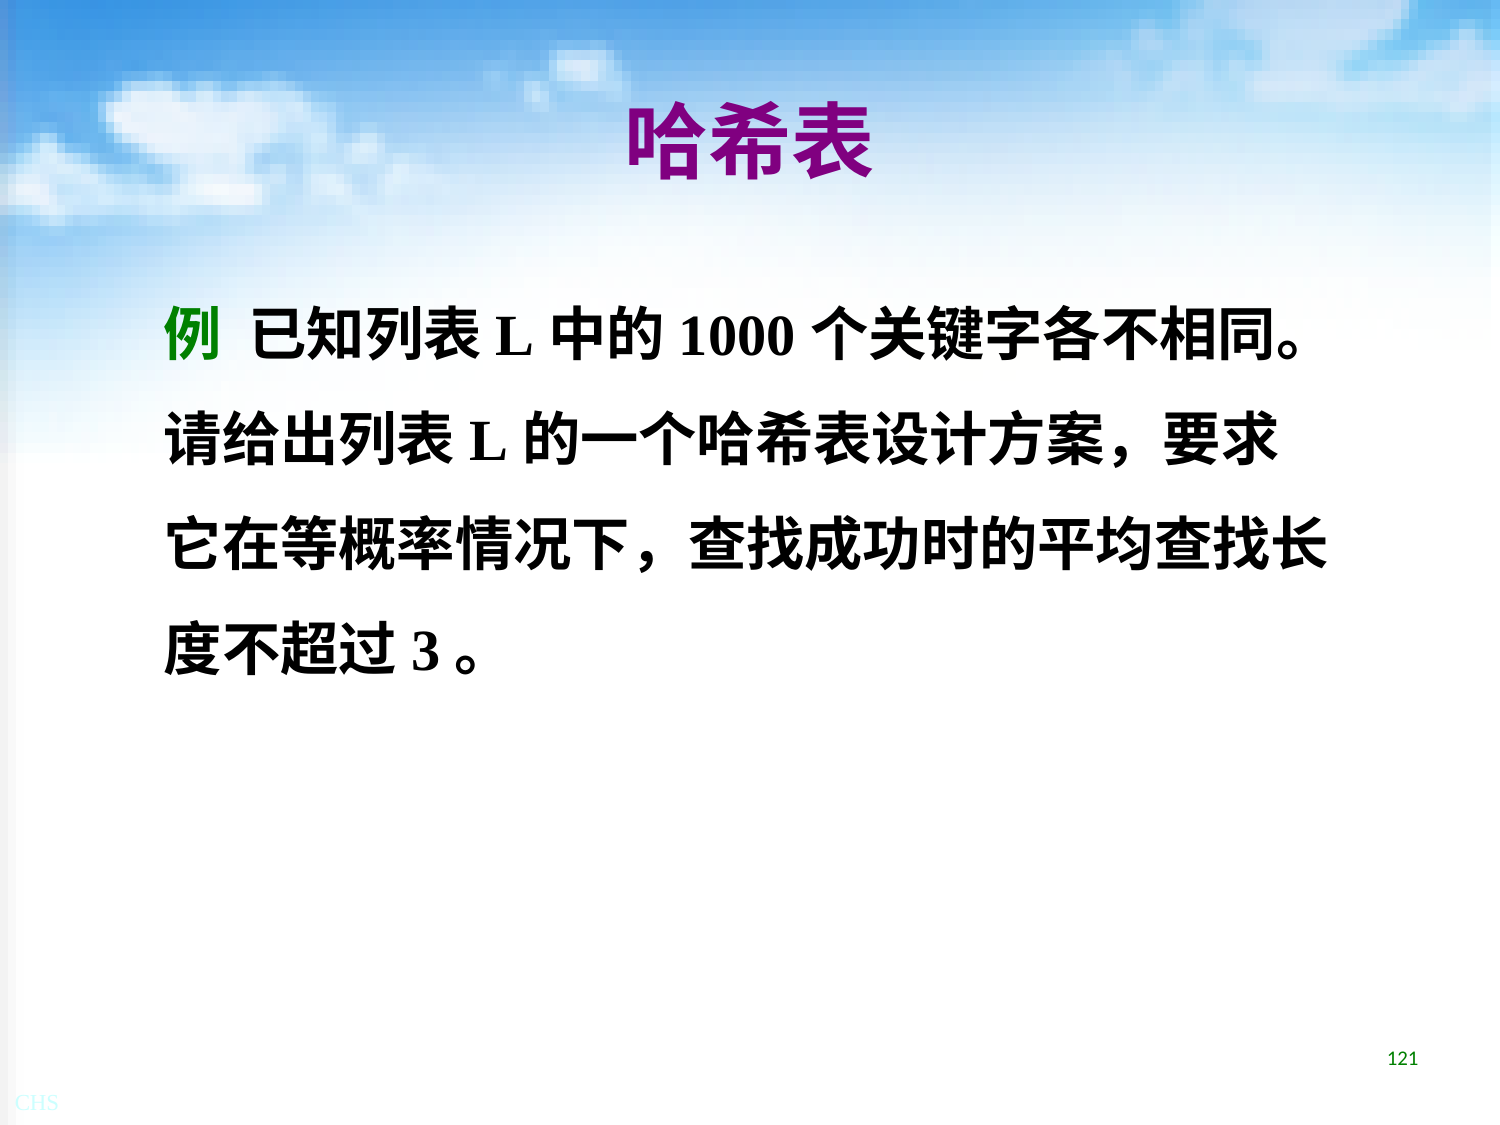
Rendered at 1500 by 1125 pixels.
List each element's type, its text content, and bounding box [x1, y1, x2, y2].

picture [0, 0, 1500, 1125]
title 哈希表 [163, 44, 1337, 233]
slide_number 121 [1370, 1042, 1435, 1072]
list 例 已知列表L中的1000个关键字各不相同。请给出列表L的一个哈希表设计方案，要求它在等概率情况下，查找成功时的平均查找长度不超过3。 [163, 262, 1337, 1006]
